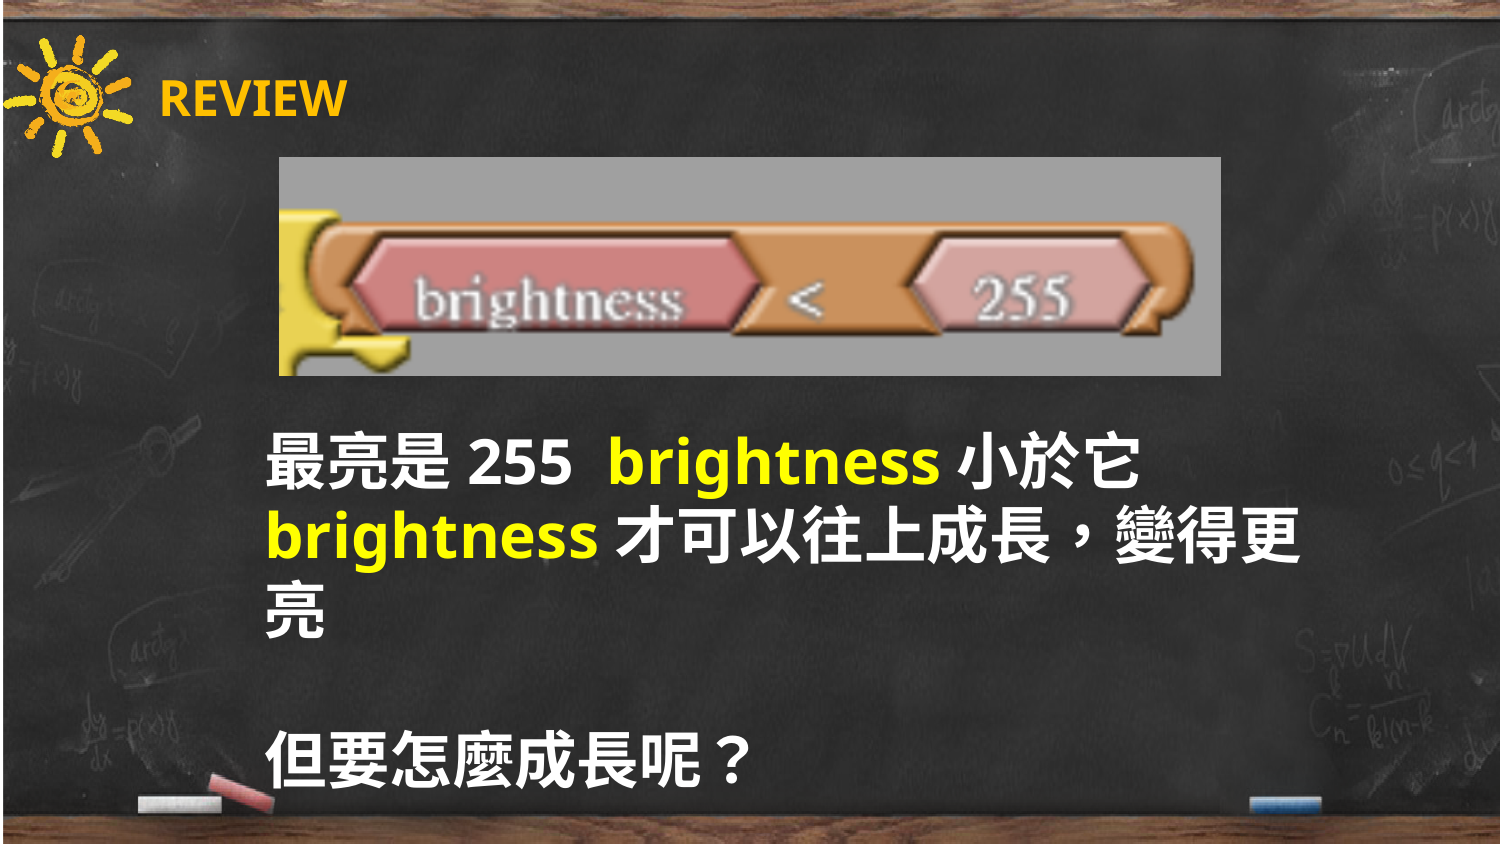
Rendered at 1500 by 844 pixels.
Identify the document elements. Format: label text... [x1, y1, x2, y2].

picture [0, 0, 1500, 844]
text_box 最亮是255 brightness小於它 brightness才可以往上成長，變得更亮 但要怎麼成長呢？ [249, 406, 1357, 563]
text_box REVIEW [158, 66, 412, 127]
